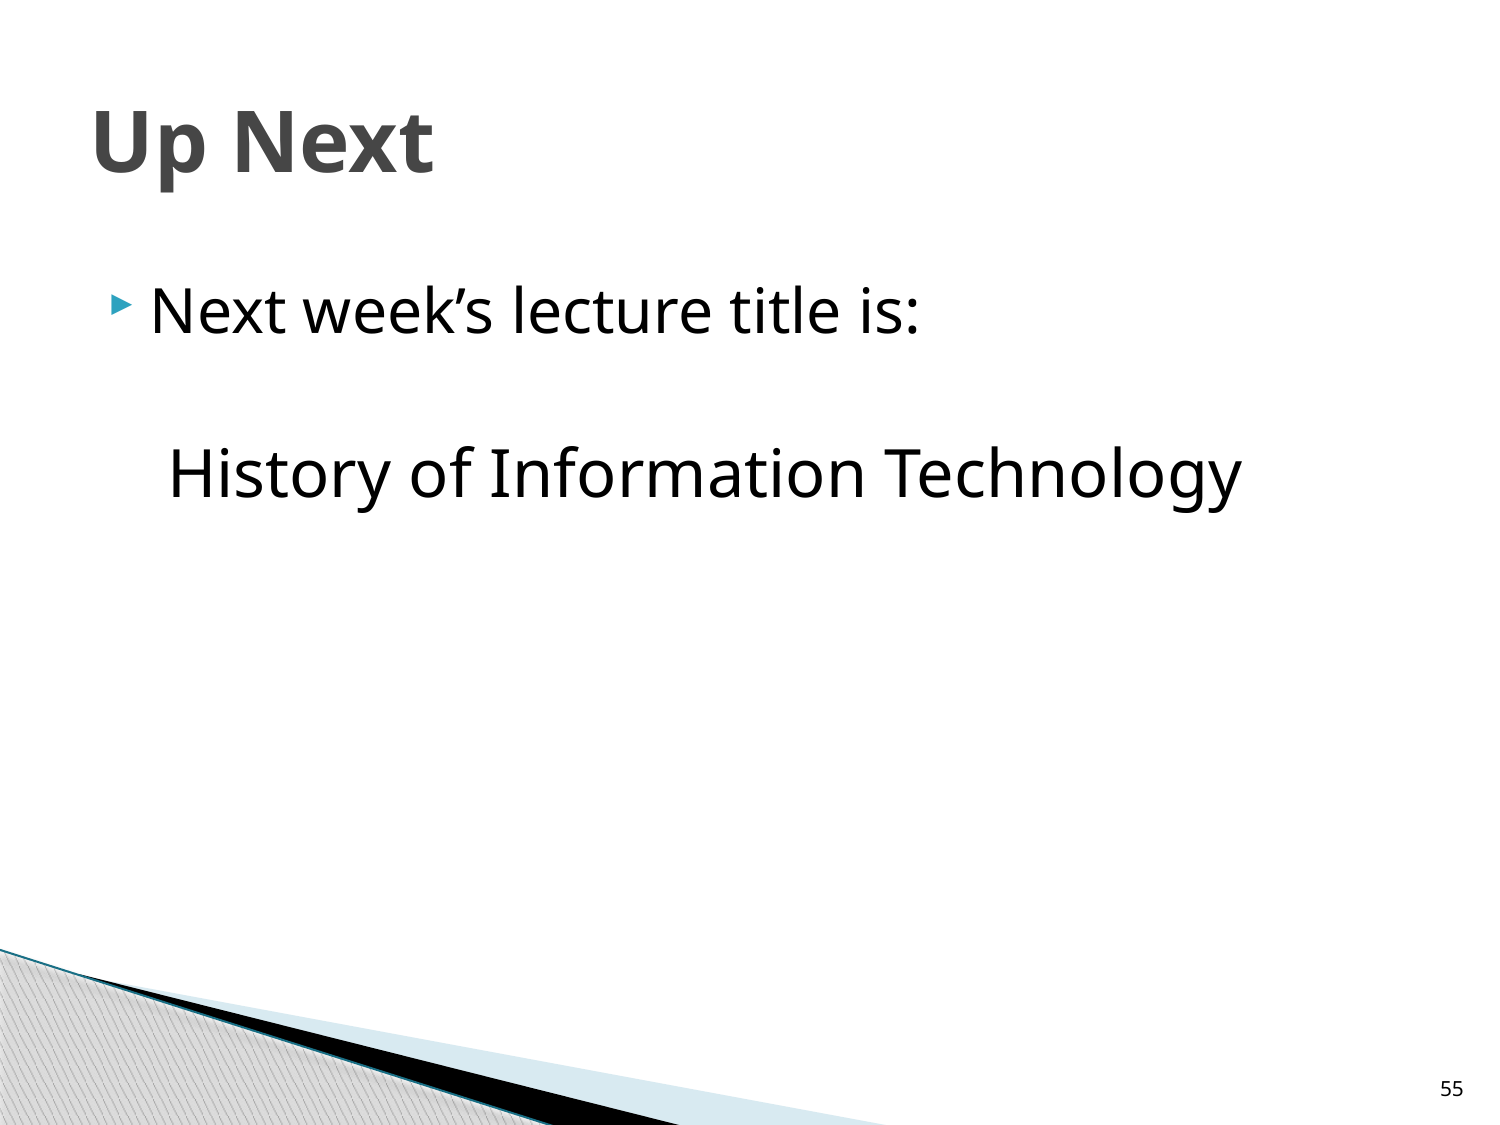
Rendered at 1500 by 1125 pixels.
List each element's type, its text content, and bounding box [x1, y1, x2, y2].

list Next week’s lecture title is: History of Information Technology [74, 263, 1389, 1060]
title Up Next [75, 45, 1425, 233]
slide_number 55 [1418, 1051, 1479, 1112]
